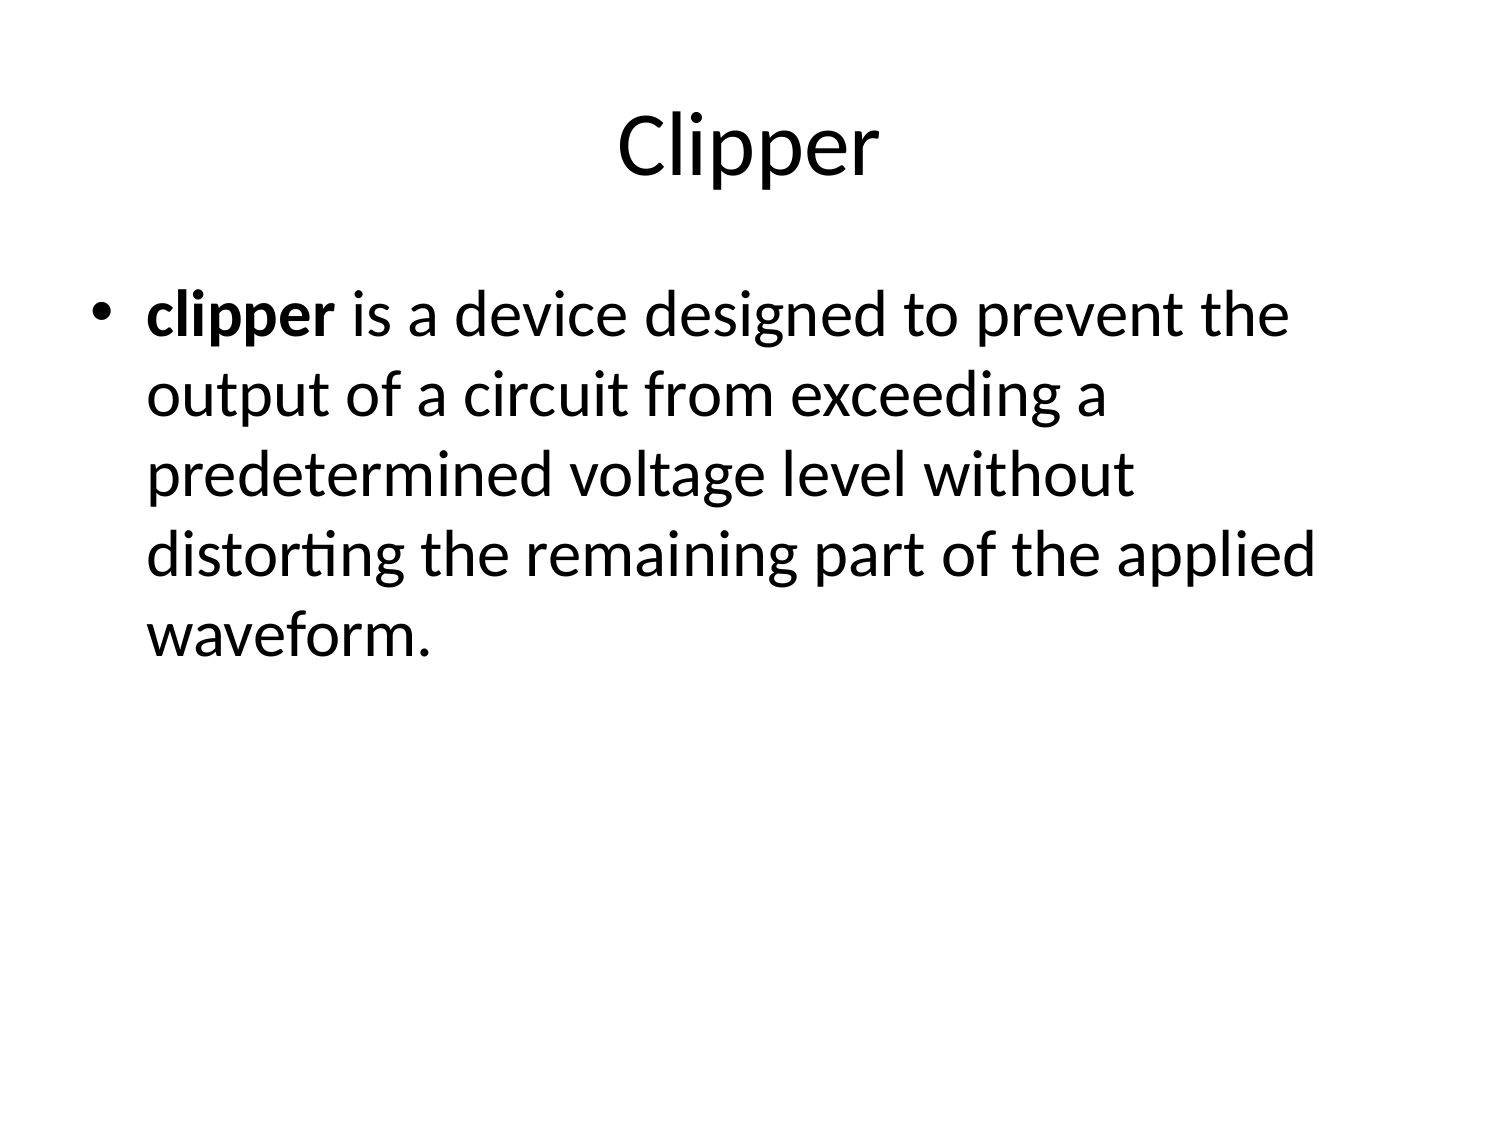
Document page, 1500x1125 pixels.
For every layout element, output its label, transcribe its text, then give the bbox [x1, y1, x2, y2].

title Clipper [75, 45, 1425, 233]
list clipper is a device designed to prevent the output of a circuit from exceeding a predetermined voltage level without distorting the remaining part of the applied waveform. [75, 262, 1425, 1005]
